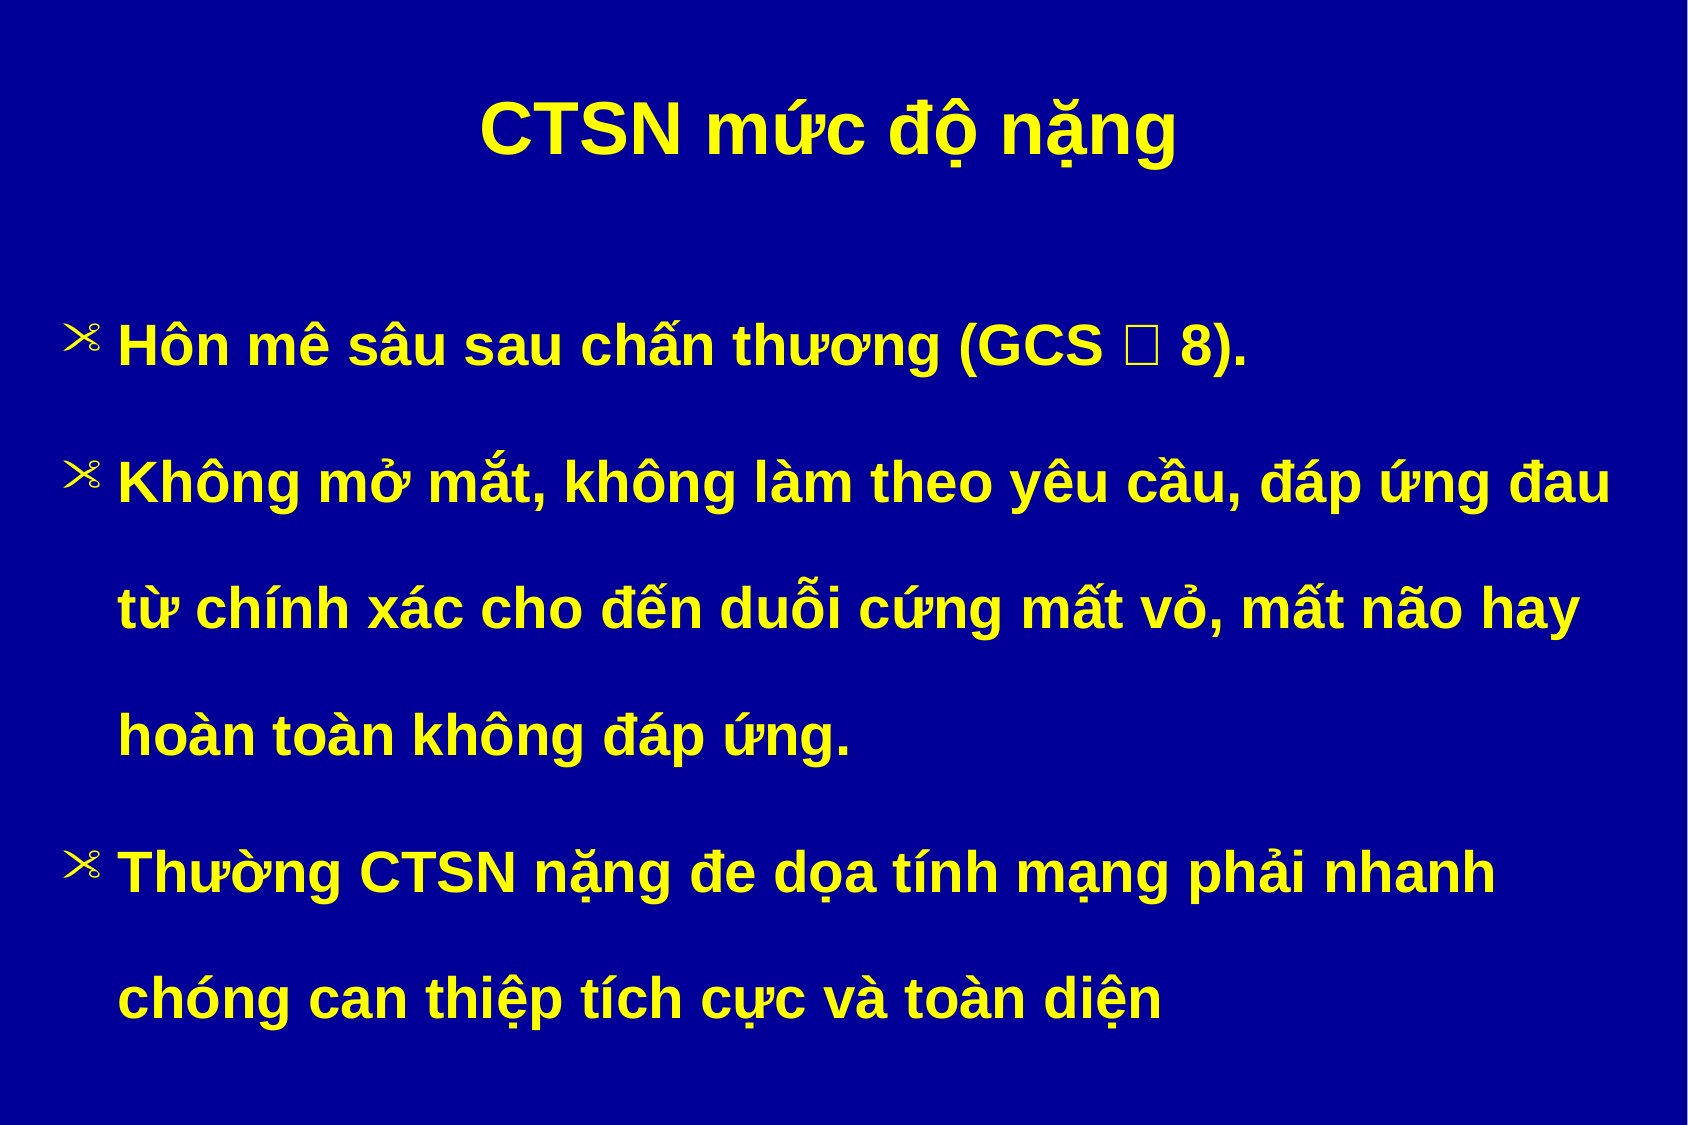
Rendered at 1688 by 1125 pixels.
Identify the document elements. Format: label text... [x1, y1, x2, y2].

list Hôn mê sâu sau chấn thương (GCS  8). Không mở mắt, không làm theo yêu cầu, đáp ứng đau từ chính xác cho đến duỗi cứng mất vỏ, mất não hay hoàn toàn không đáp ứng. Thường CTSN nặng đe dọa tính mạng phải nhanh chóng can thiệp tích cực và toàn diện [46, 243, 1642, 1094]
title CTSN mức độ nặng [112, 31, 1547, 219]
